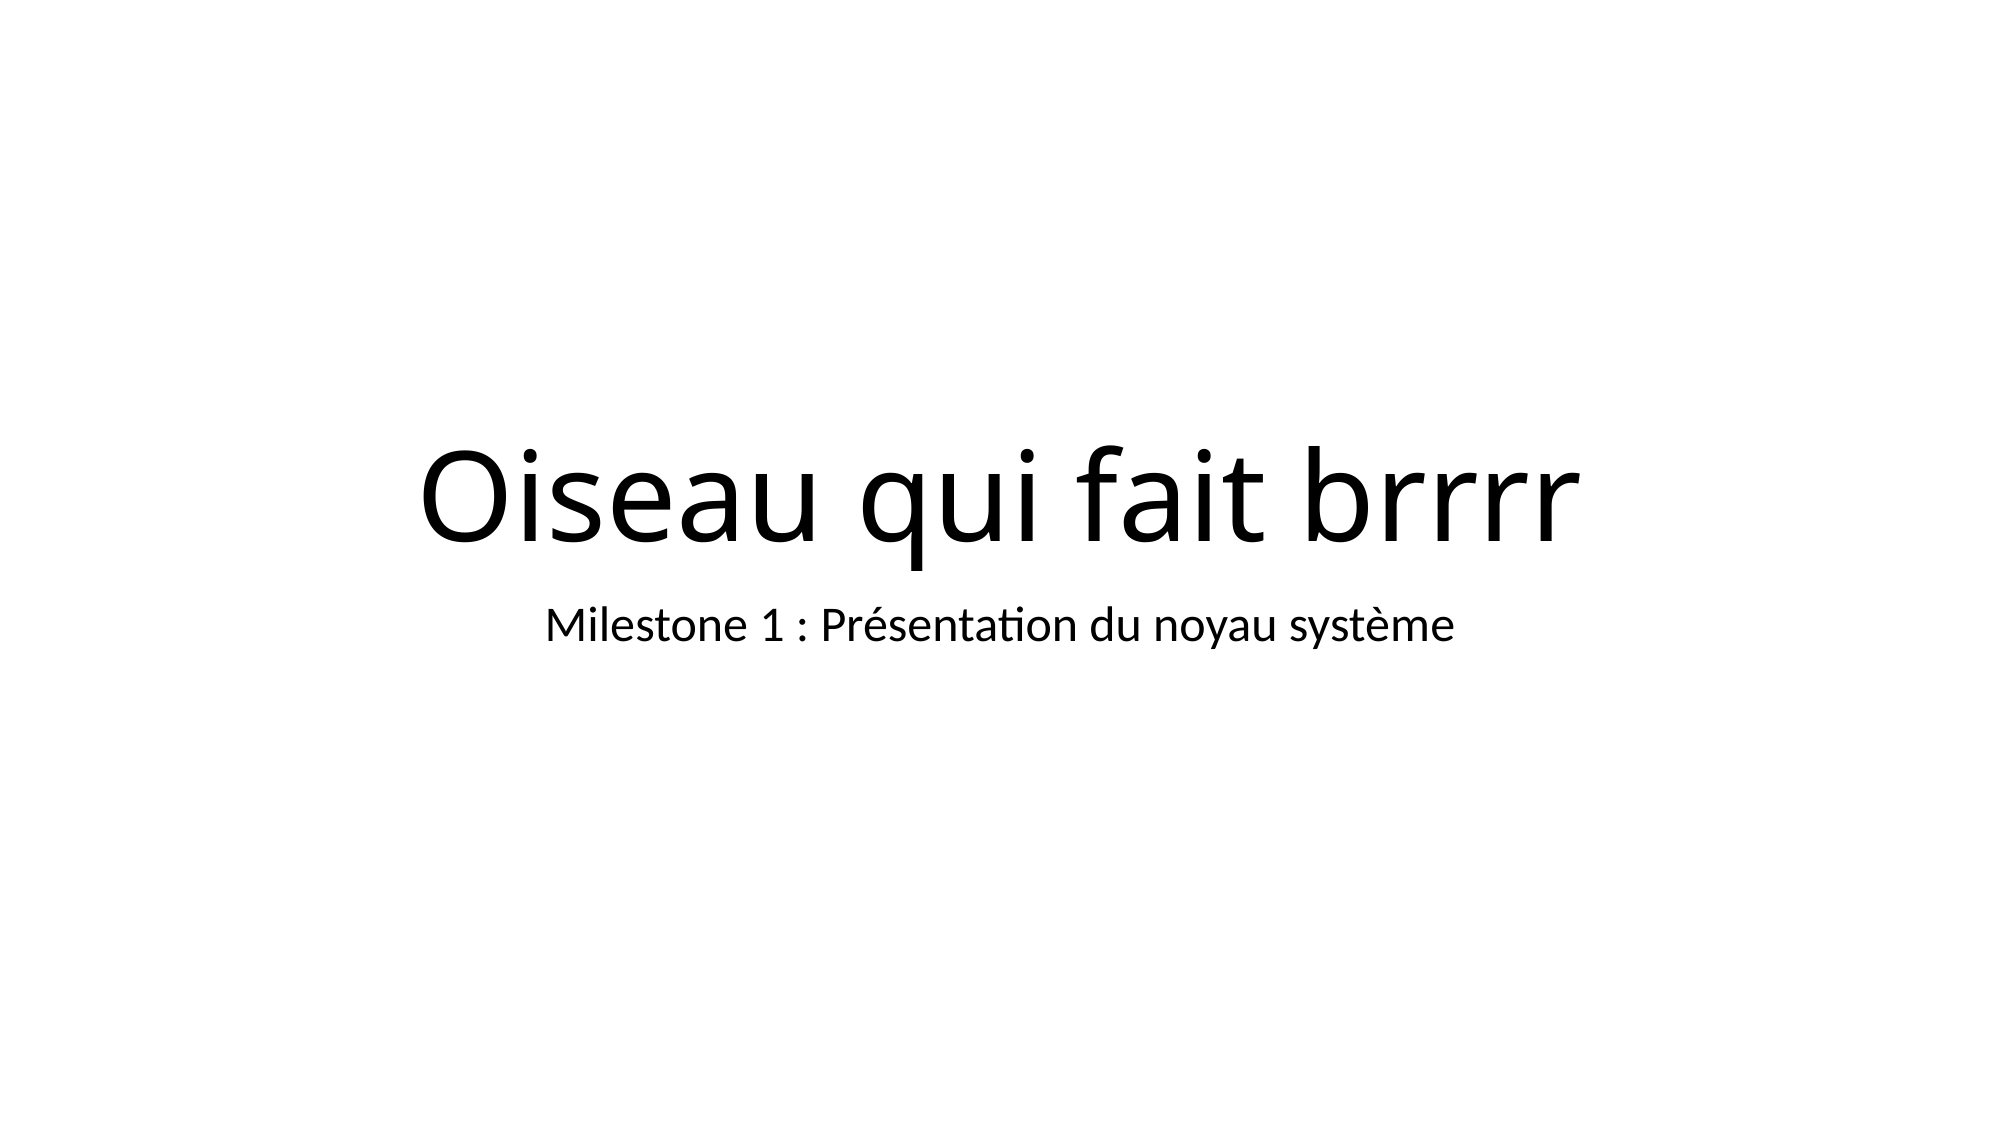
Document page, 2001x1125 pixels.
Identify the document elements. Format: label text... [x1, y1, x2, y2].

subtitle Milestone 1 : Présentation du noyau système [249, 590, 1750, 863]
title Oiseau qui fait brrrr [249, 184, 1750, 576]
